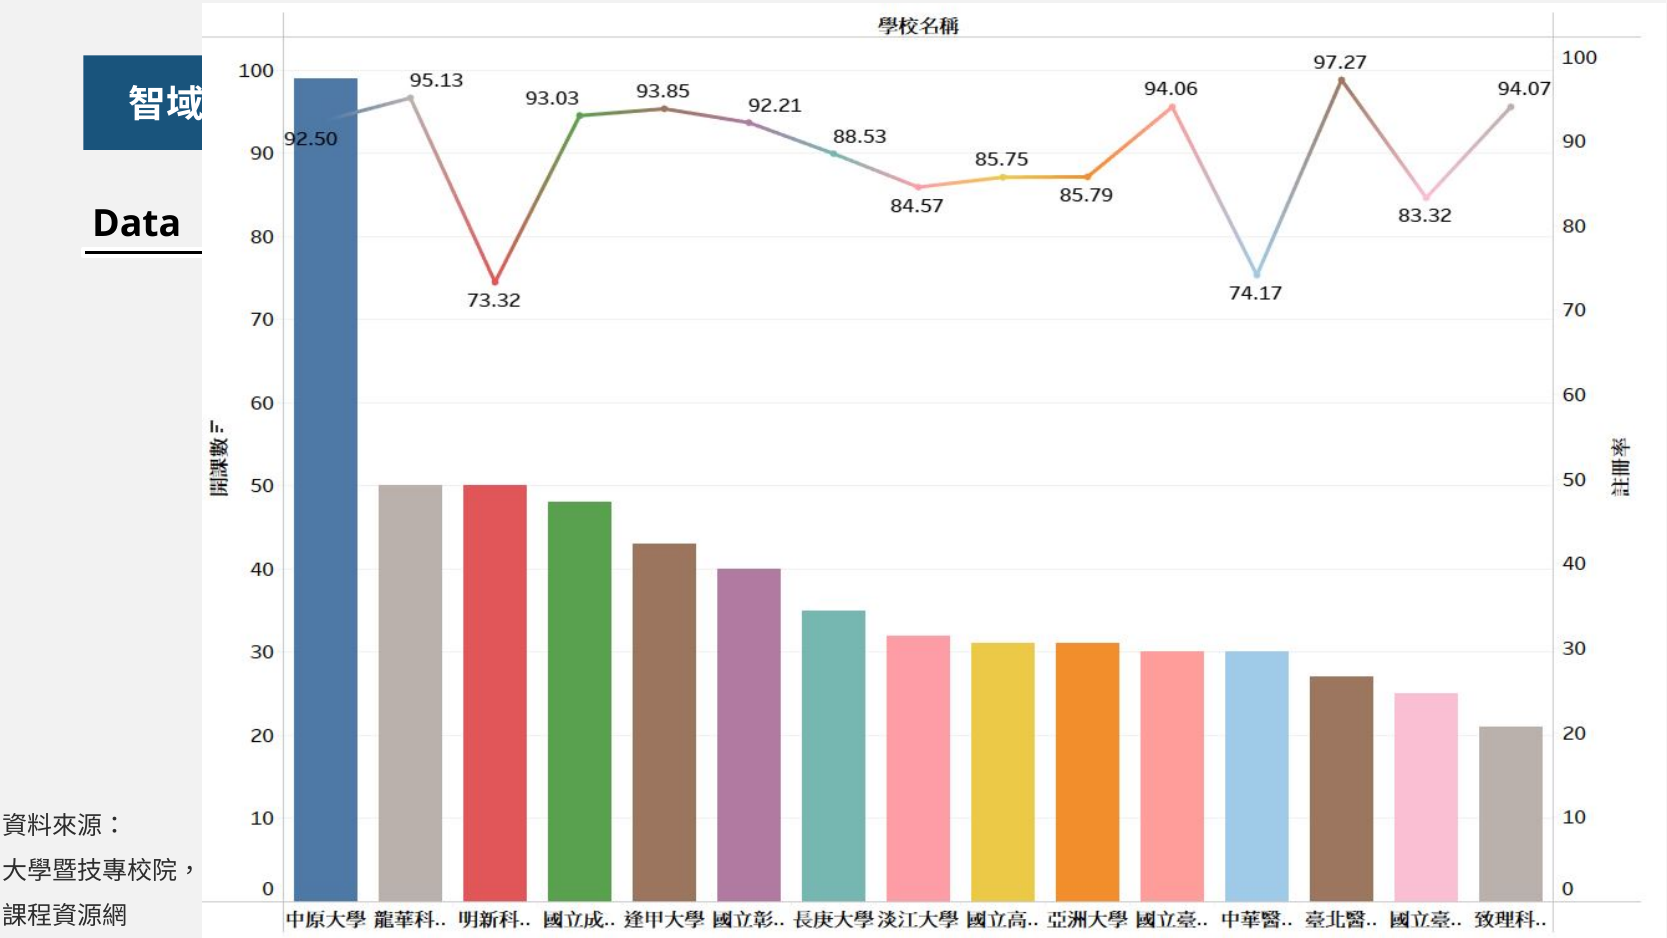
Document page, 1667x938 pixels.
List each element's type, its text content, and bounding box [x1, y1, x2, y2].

text_box [81, 53, 196, 152]
text_box 智域商業分析 [114, 72, 196, 132]
text_box 資料來源： 大學暨技專校院， 課程資源網 [0, 787, 196, 937]
text_box Data [77, 191, 196, 252]
picture [201, 3, 1666, 938]
text_box [81, 252, 196, 258]
